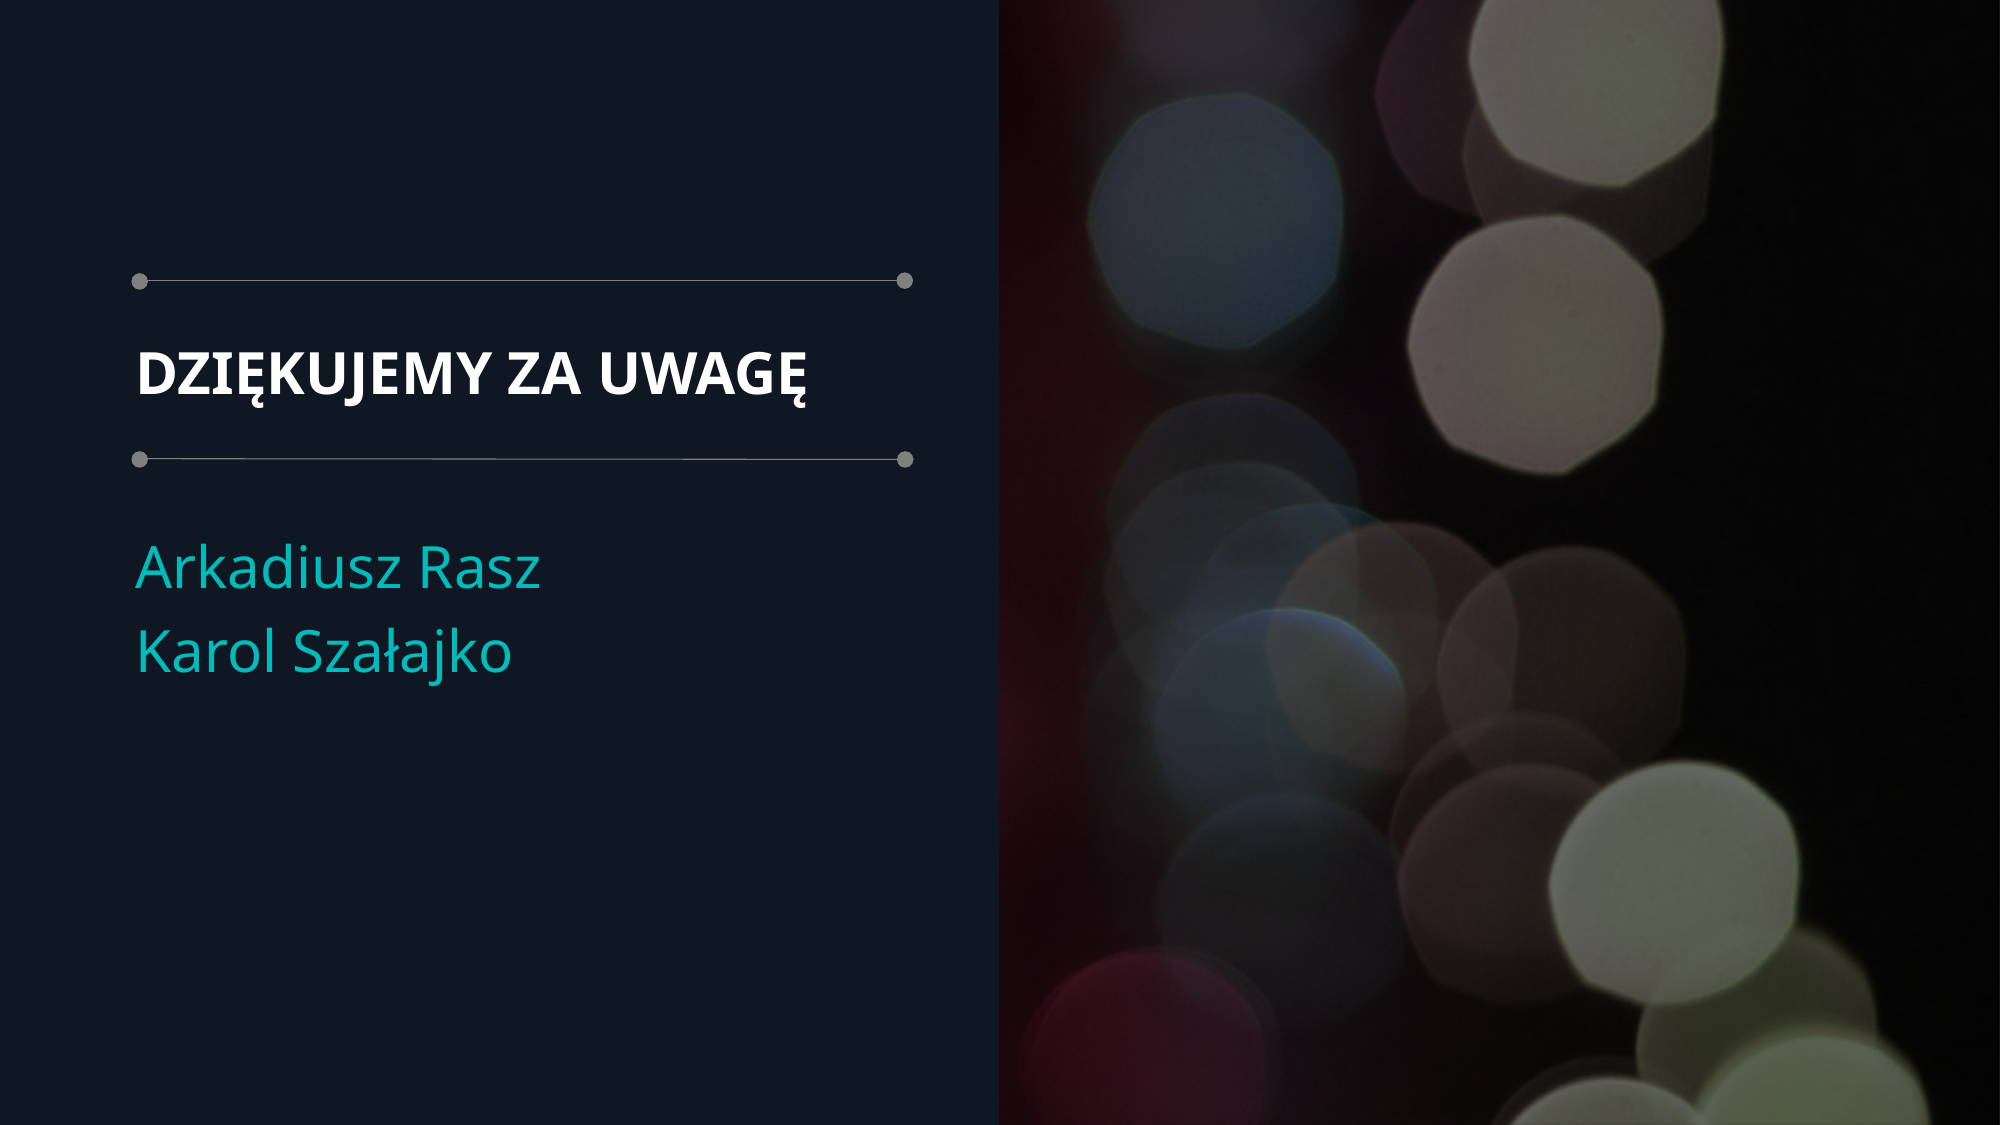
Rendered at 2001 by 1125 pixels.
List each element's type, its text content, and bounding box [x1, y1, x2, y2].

title DZIĘKUJEMY ZA UWAGĘ [135, 228, 931, 408]
picture [999, 0, 1999, 1125]
list Arkadiusz Rasz Karol Szałajko [135, 505, 888, 685]
